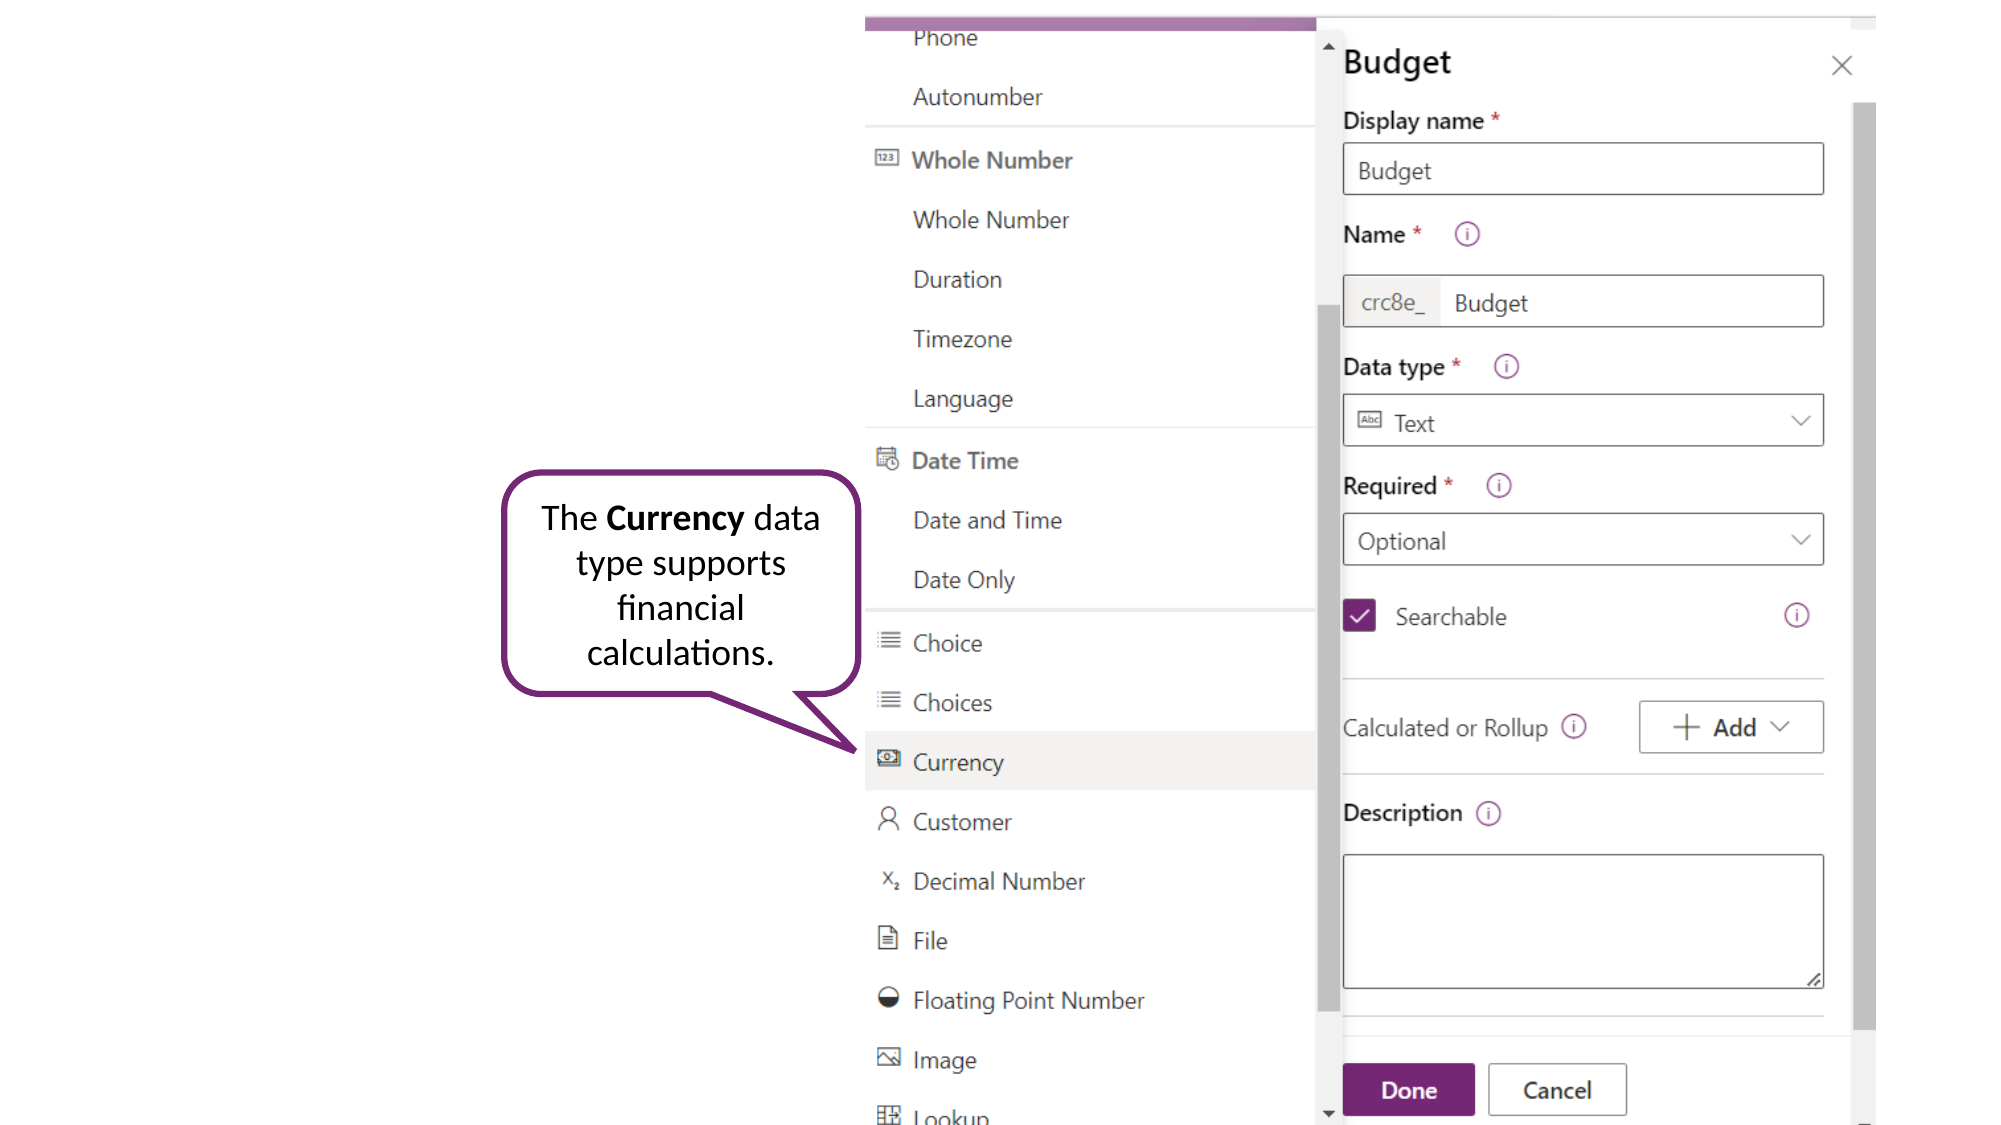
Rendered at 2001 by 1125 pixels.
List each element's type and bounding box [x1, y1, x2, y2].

text_box [82, 0, 1876, 1125]
